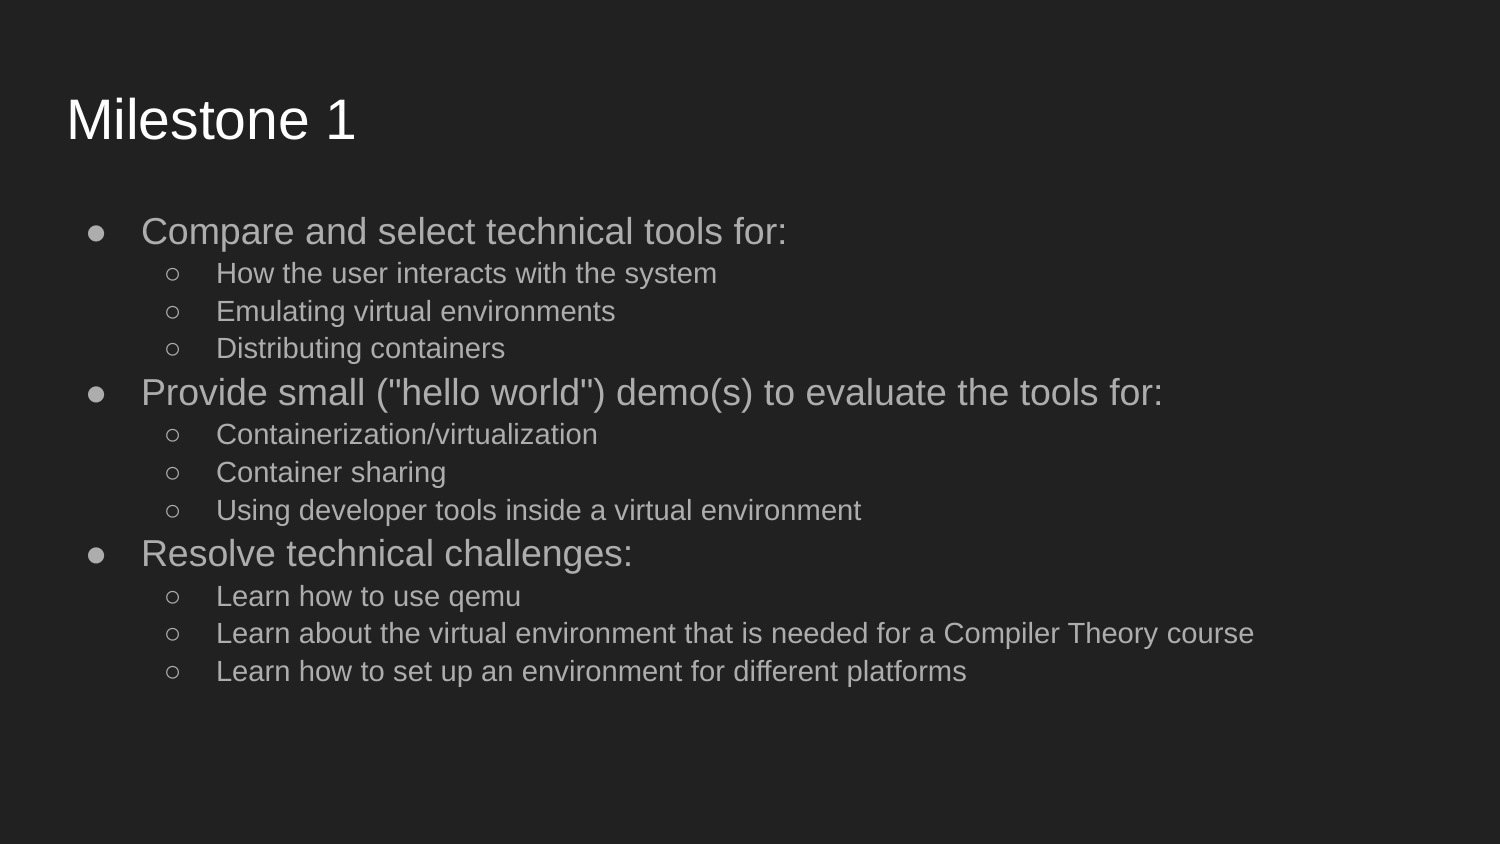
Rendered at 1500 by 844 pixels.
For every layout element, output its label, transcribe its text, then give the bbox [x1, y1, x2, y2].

title Milestone 1 [51, 72, 1449, 167]
list Compare and select technical tools for: How the user interacts with the system Emulating virtual environments Distributing containers Provide small ("hello world") demo(s) to evaluate the tools for: Containerization/virtualization Container sharing Using developer tools inside a virtual environment Resolve technical challenges: Learn how to use qemu Learn about the virtual environment that is needed for a Compiler Theory course Learn how to set up an environment for different platforms [51, 189, 1449, 750]
